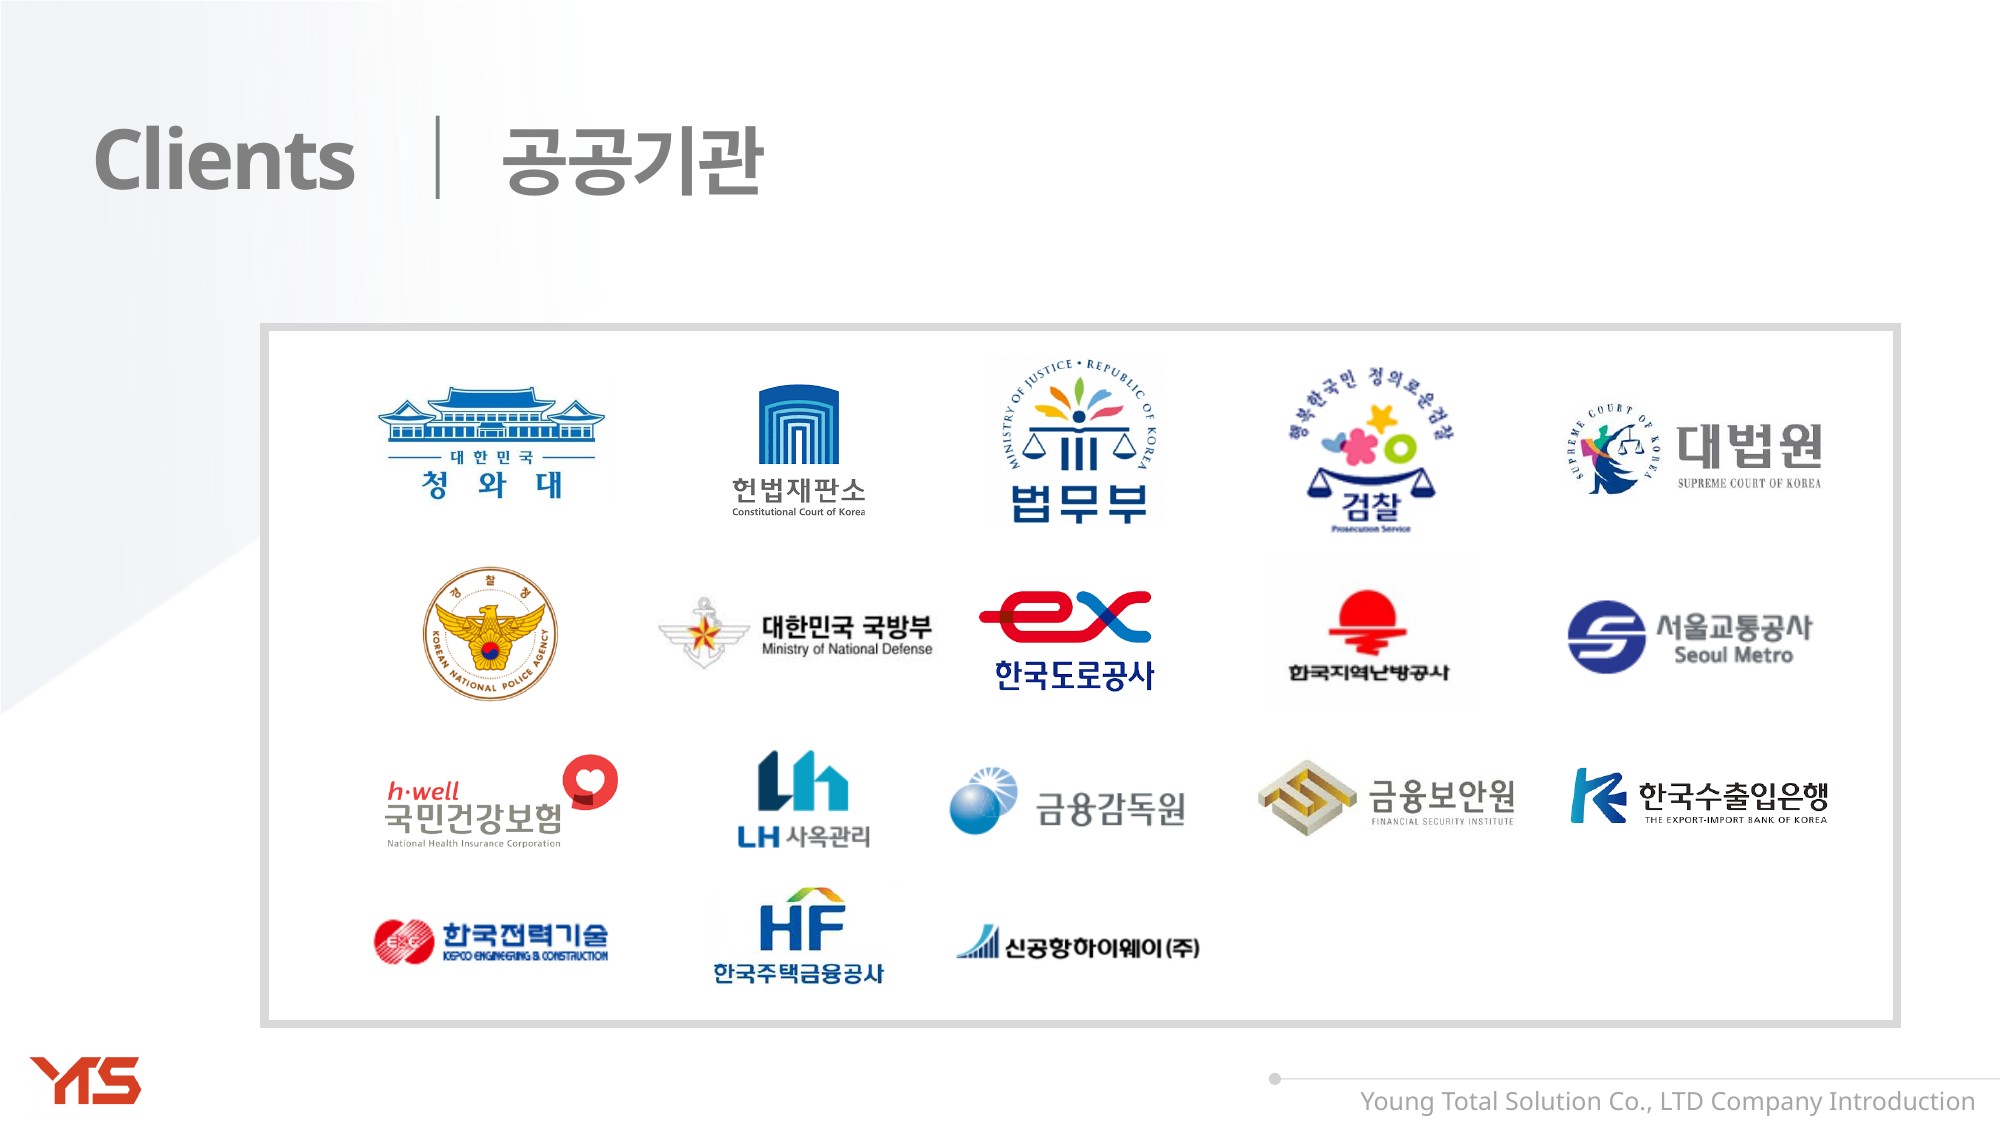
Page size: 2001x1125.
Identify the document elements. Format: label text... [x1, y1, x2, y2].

picture [1265, 559, 1479, 705]
picture [1555, 750, 1842, 845]
picture [990, 351, 1164, 527]
picture [1550, 396, 1834, 504]
picture [343, 899, 626, 986]
picture [963, 591, 1171, 697]
picture [420, 564, 560, 703]
text_box [264, 327, 1897, 1025]
picture [25, 1050, 150, 1114]
picture [365, 369, 614, 509]
picture [942, 755, 1202, 852]
picture [1236, 751, 1533, 846]
picture [1555, 577, 1834, 686]
picture [654, 582, 943, 682]
picture [1276, 357, 1467, 555]
picture [385, 754, 618, 848]
text_box Clients ｜ 공공기관 [76, 88, 813, 224]
picture [1, 1, 687, 725]
picture [689, 341, 909, 560]
picture [704, 881, 897, 985]
picture [950, 912, 1211, 973]
picture [733, 745, 882, 853]
